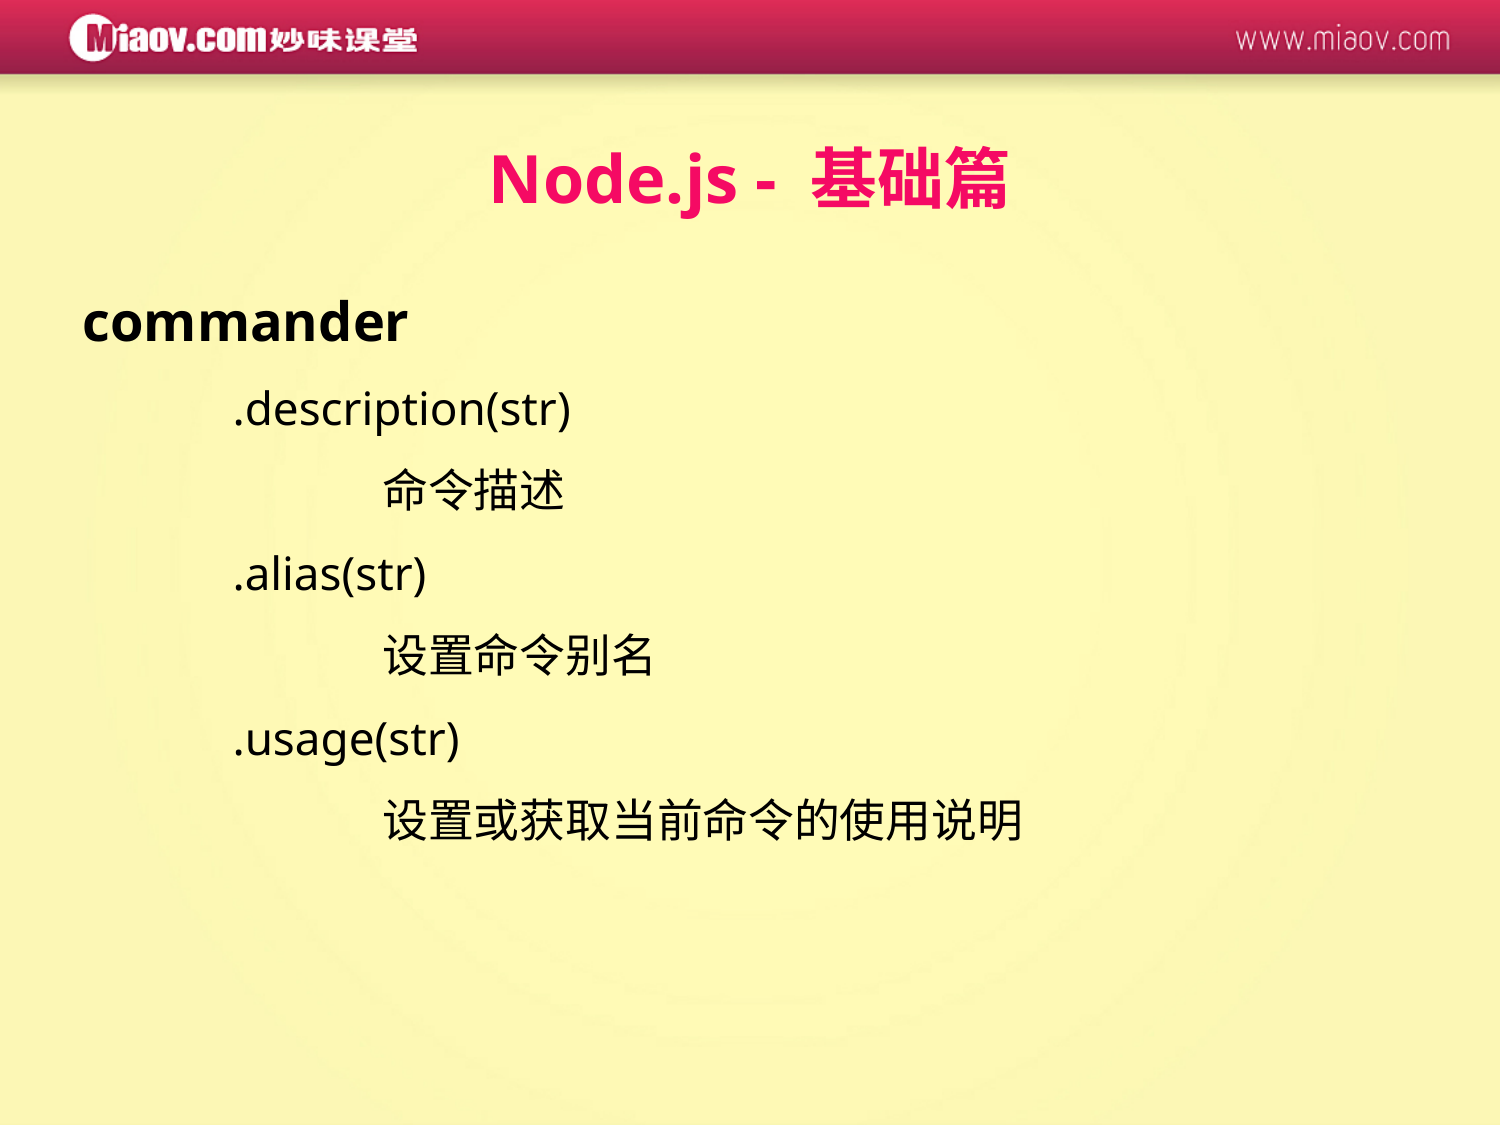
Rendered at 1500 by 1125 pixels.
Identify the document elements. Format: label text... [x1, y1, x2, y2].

picture [0, 0, 1500, 1125]
text_box commander .description(str) 命令描述 .alias(str) 设置命令别名 .usage(str) 设置或获取当前命令的使用说明 [74, 247, 1400, 1020]
title Node.js - 基础篇 [74, 82, 1426, 272]
